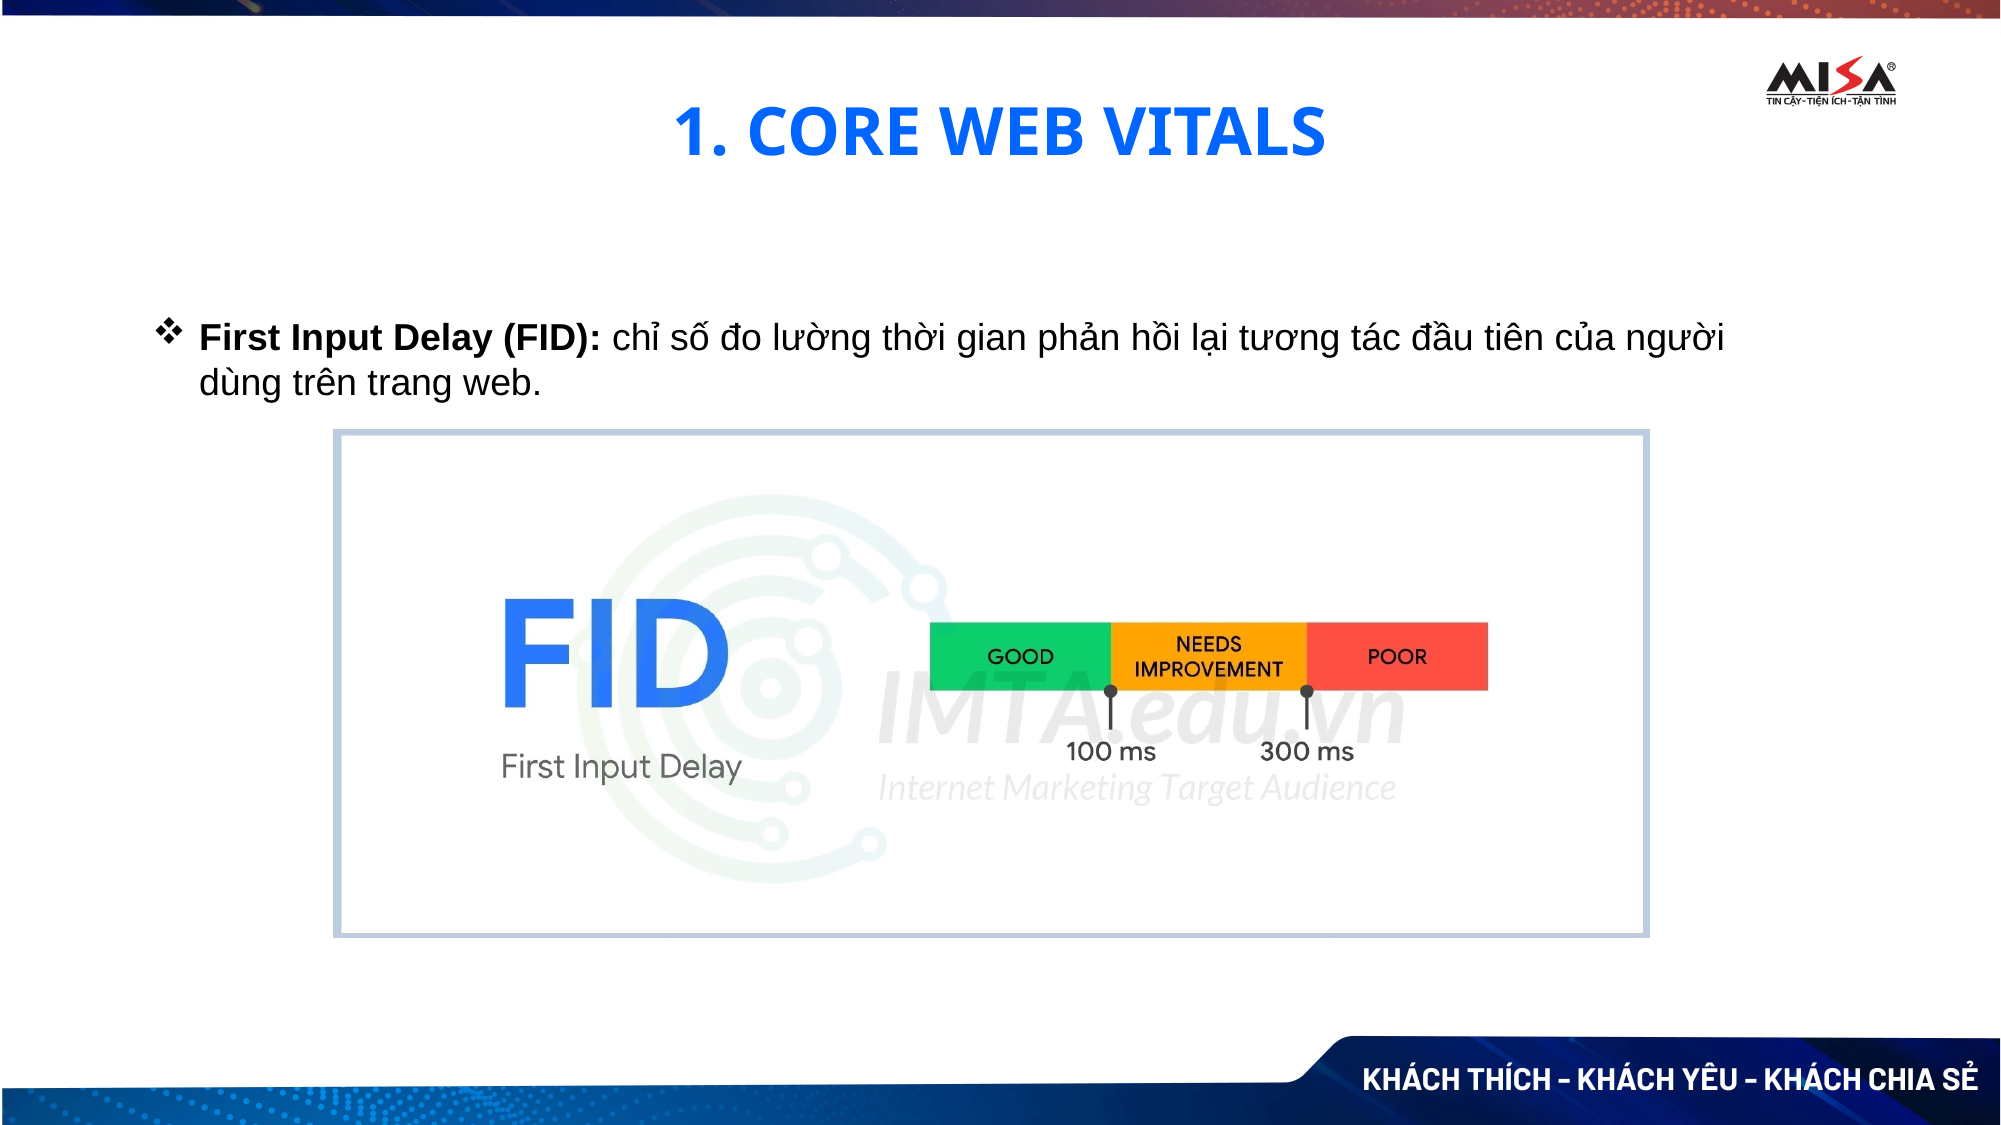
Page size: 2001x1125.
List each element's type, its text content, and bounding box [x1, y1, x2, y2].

picture [0, 0, 2001, 1125]
text_box First Input Delay (FID): chỉ số đo lường thời gian phản hồi lại tương tác đầu tiên của người dùng trên trang web. [137, 305, 1826, 411]
text_box 1. CORE WEB VITALS [137, 59, 1863, 181]
text_box [137, 201, 1863, 1014]
